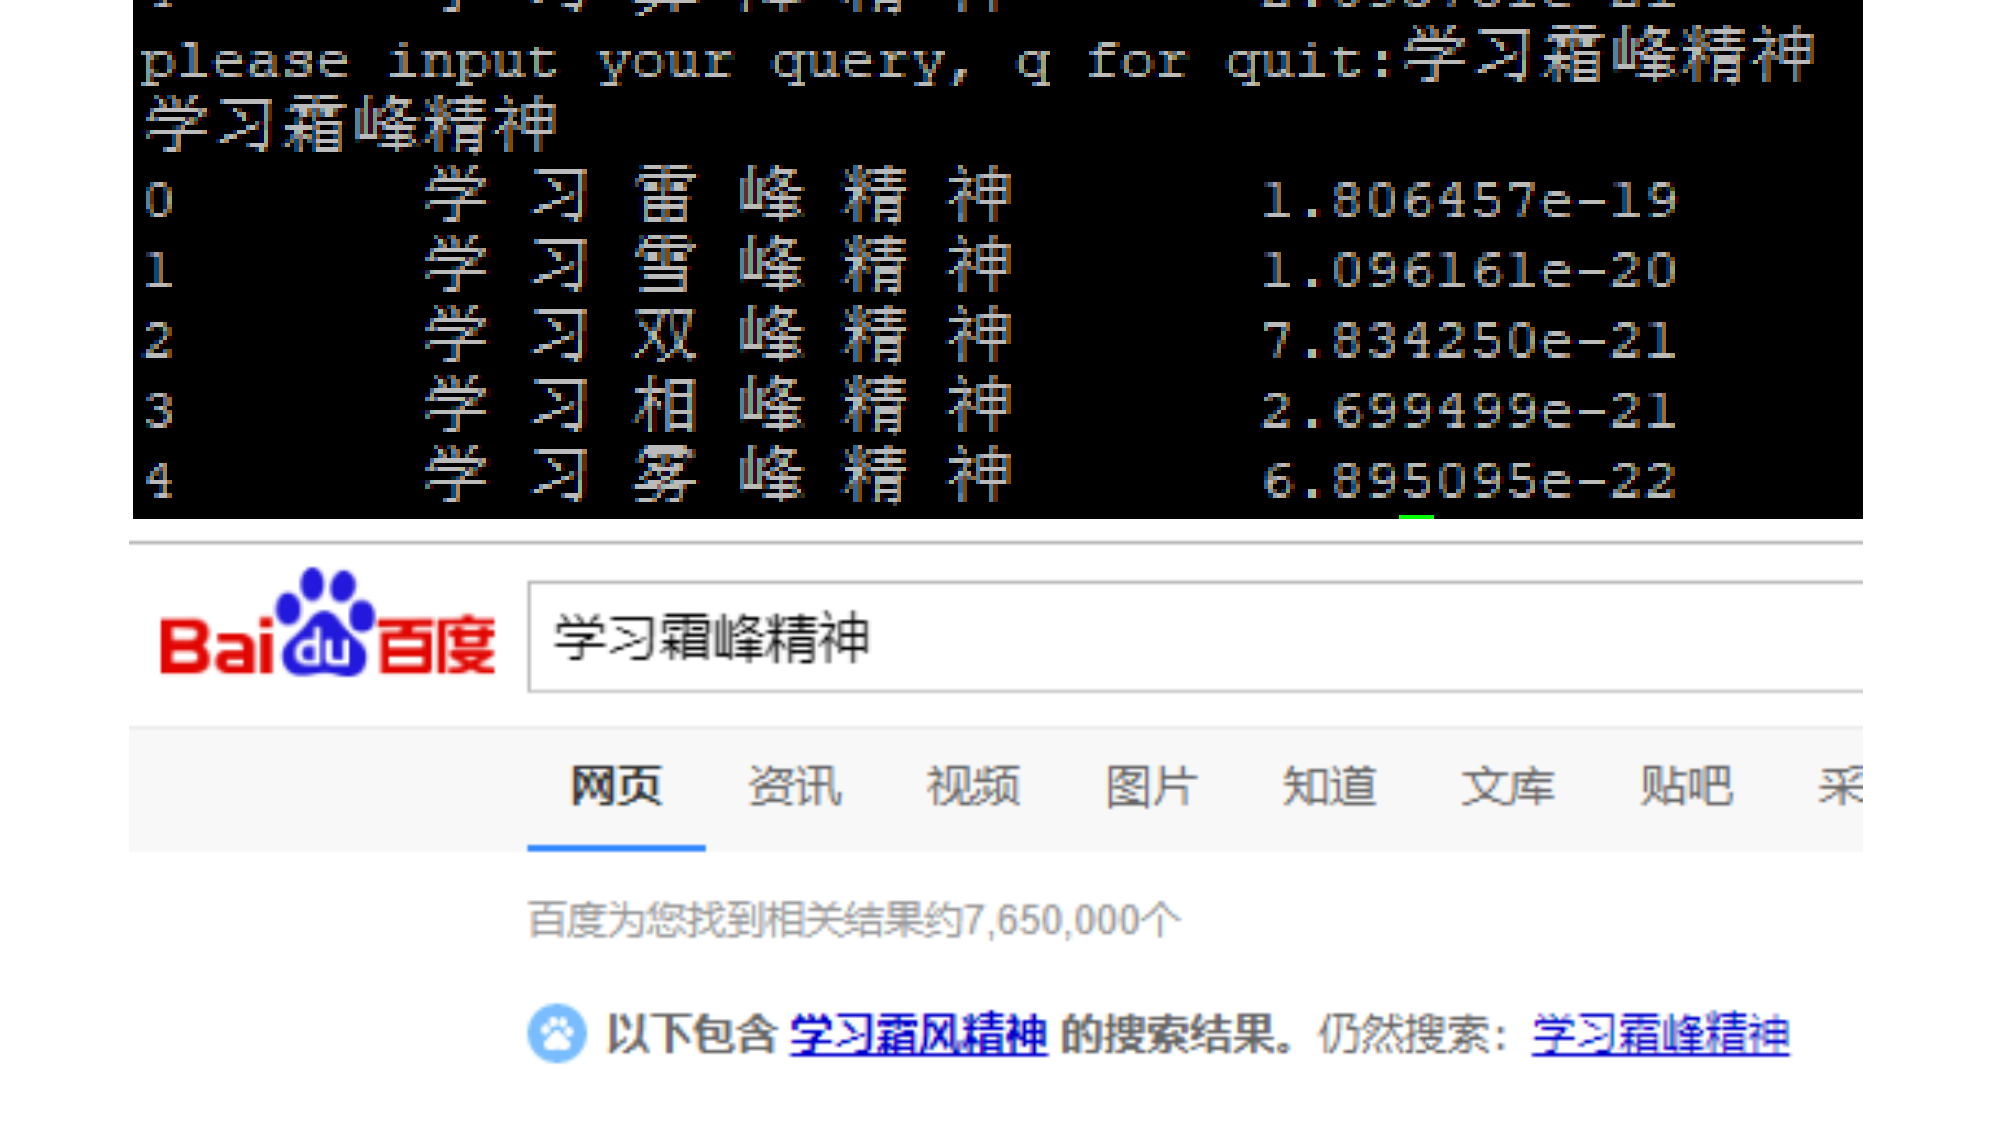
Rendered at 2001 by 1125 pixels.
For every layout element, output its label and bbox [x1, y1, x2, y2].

list [133, 0, 1863, 519]
picture [129, 519, 1863, 1094]
